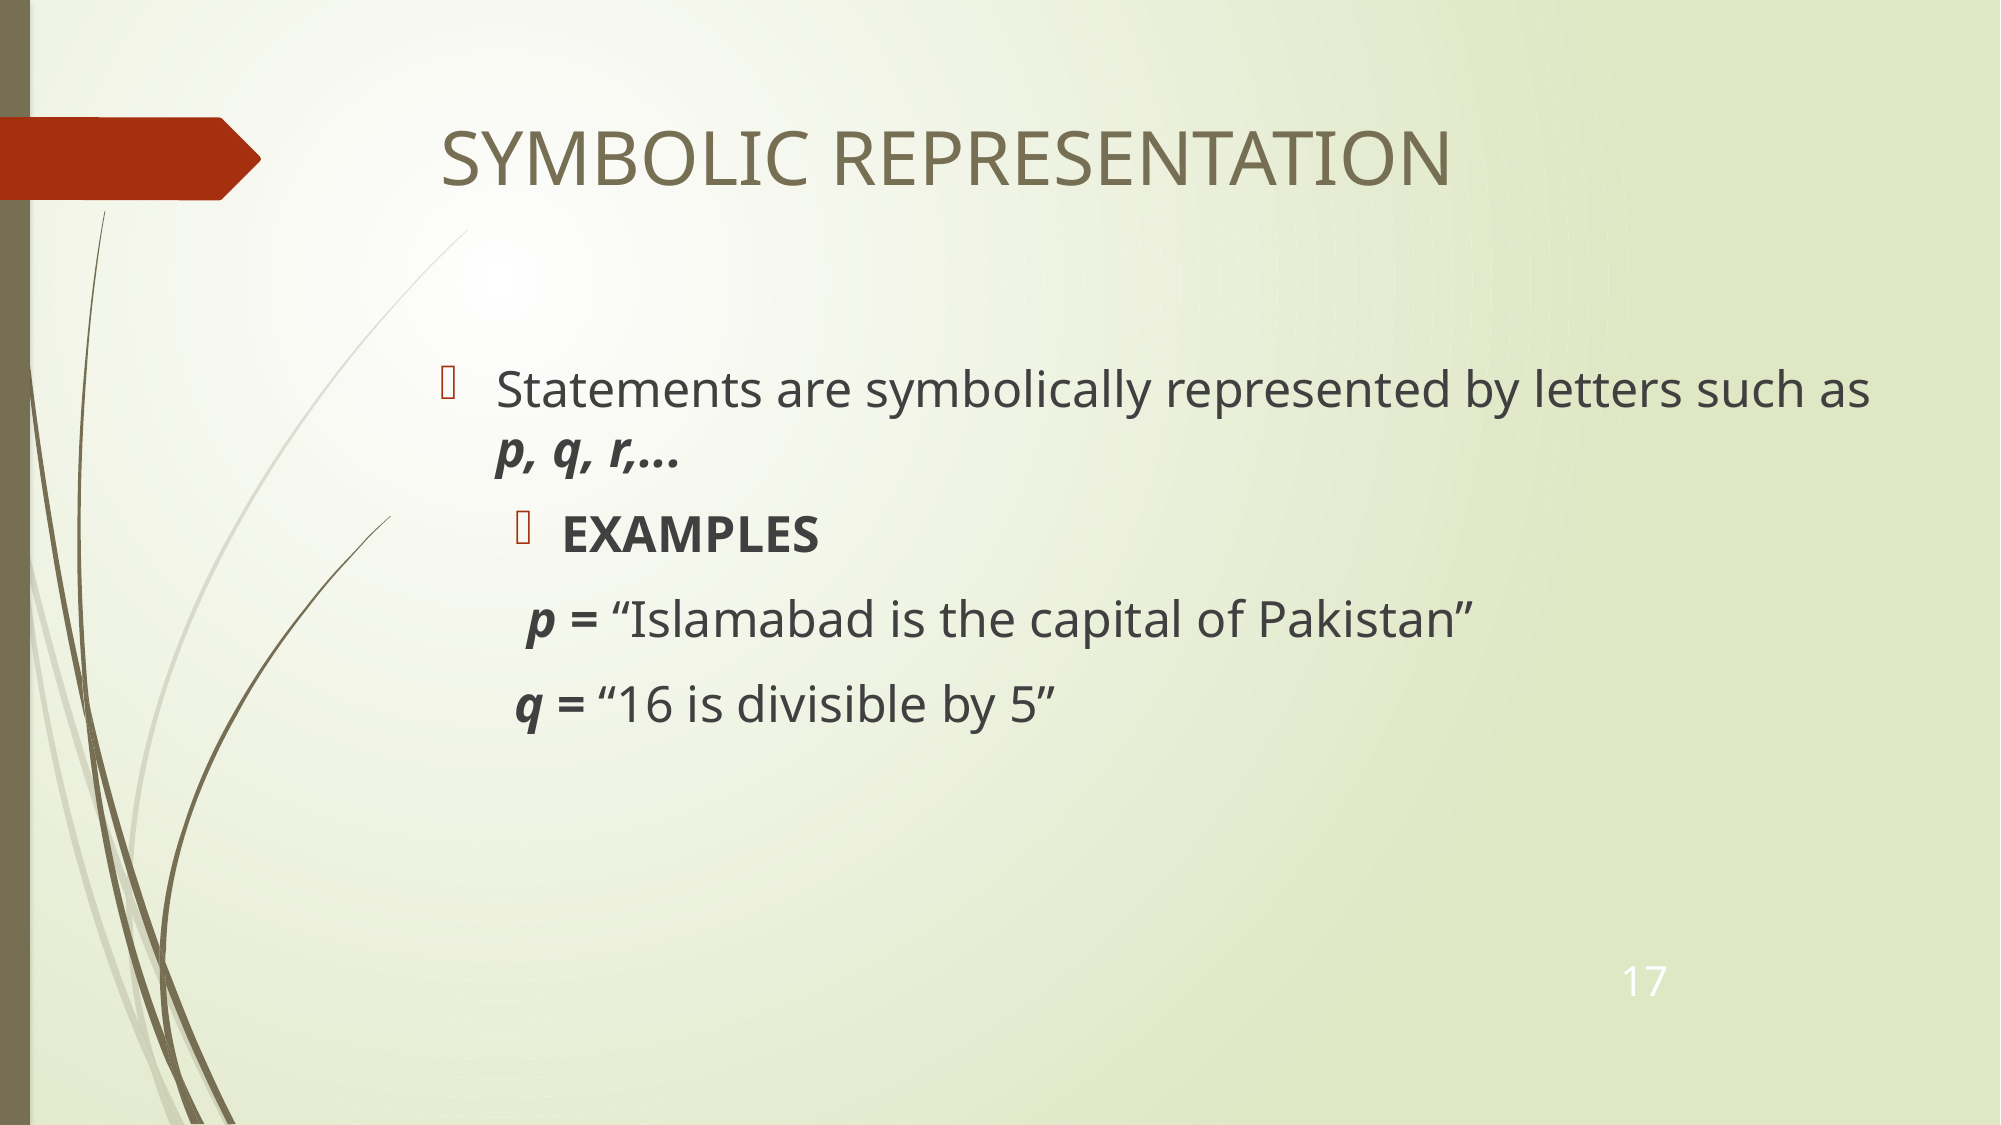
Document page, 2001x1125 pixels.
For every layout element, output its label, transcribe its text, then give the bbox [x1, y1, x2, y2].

list Statements are symbolically represented by letters such as p, q, r,... EXAMPLES p = “Islamabad is the capital of Pakistan” q = “16 is divisible by 5” [424, 350, 1888, 970]
title SYMBOLIC REPRESENTATION [425, 102, 1888, 313]
slide_number 17 [1583, 940, 1684, 1027]
